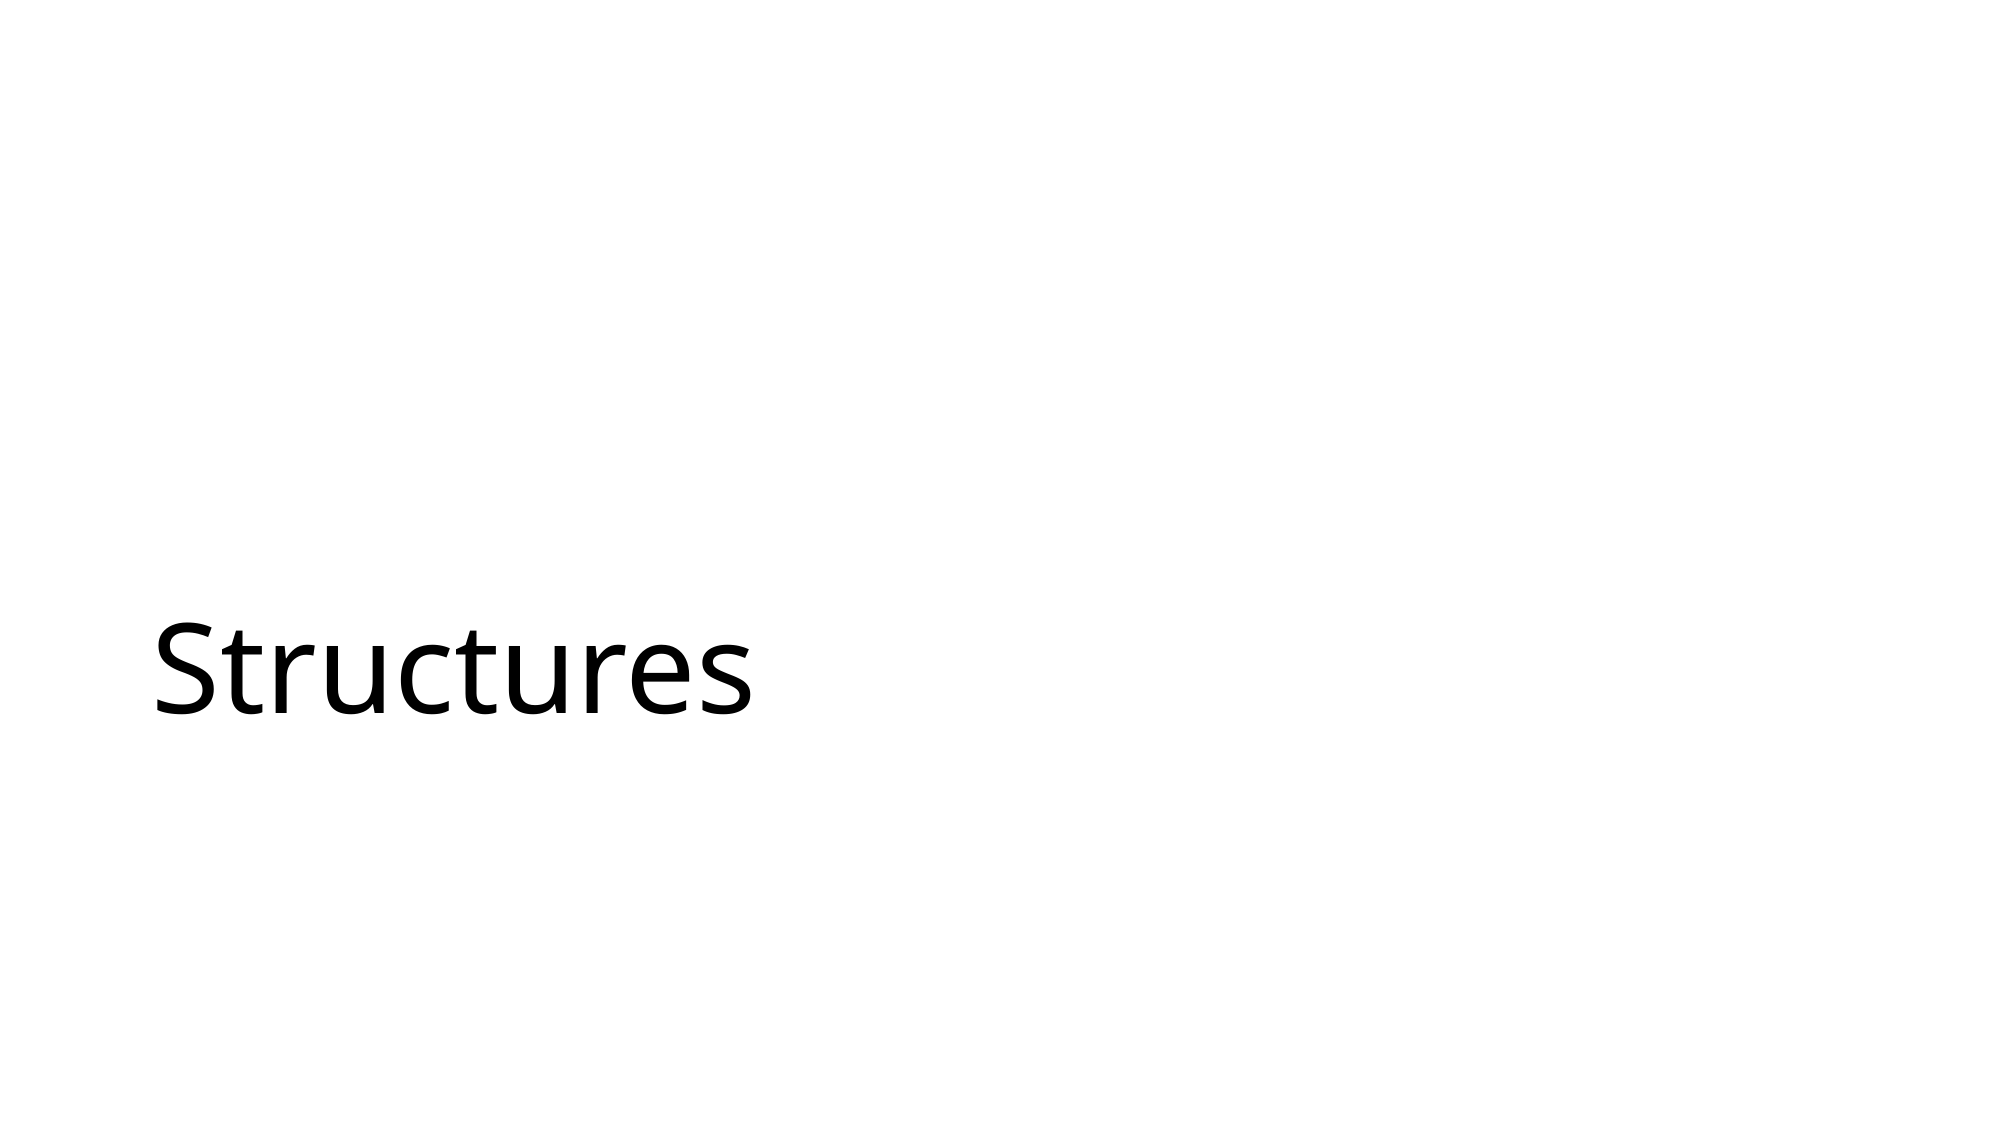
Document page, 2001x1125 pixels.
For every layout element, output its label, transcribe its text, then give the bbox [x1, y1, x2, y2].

title Structures [136, 280, 1862, 749]
